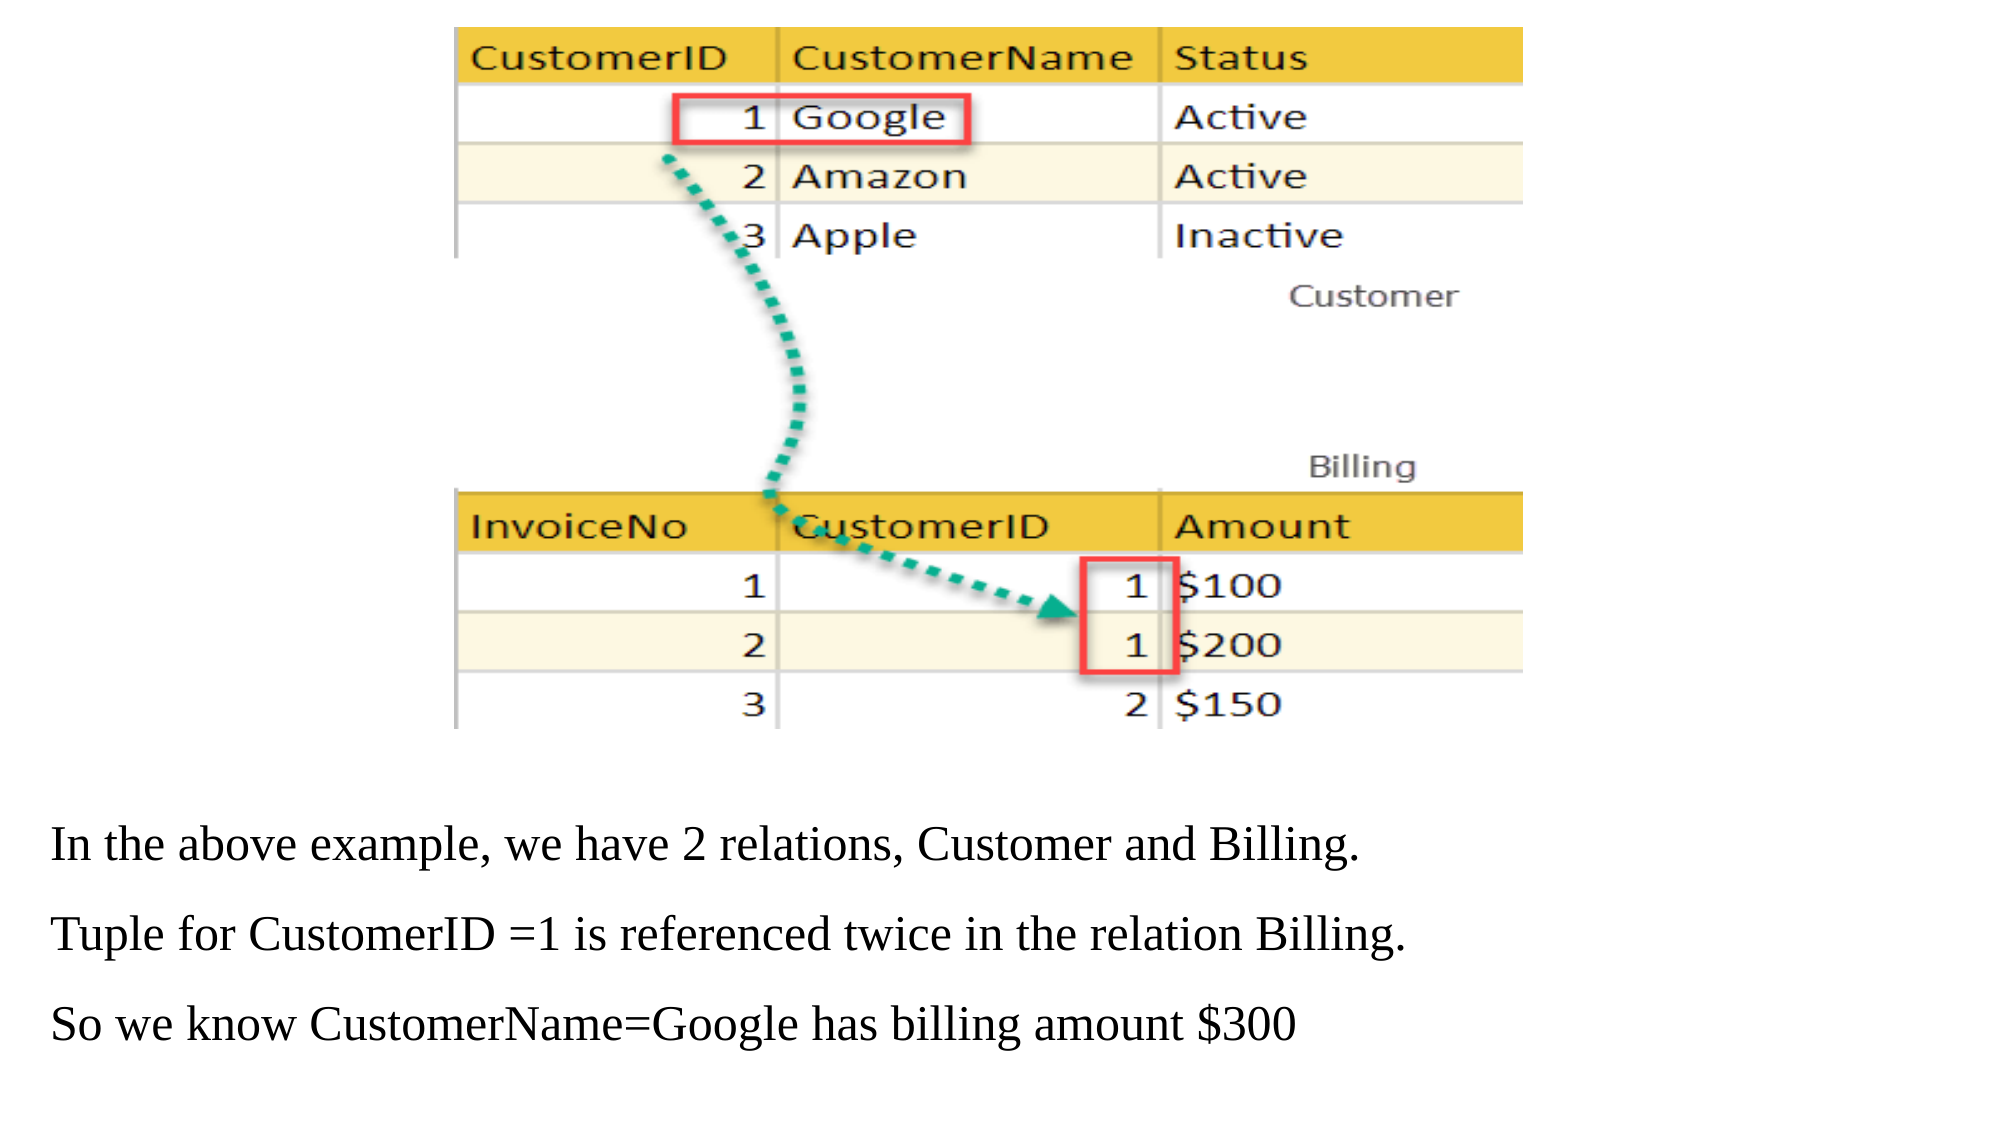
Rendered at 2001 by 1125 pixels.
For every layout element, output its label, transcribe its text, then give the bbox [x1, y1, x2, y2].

text_box In the above example, we have 2 relations, Customer and Billing. Tuple for CustomerID =1 is referenced twice in the relation Billing. So we know CustomerName=Google has billing amount $300 [35, 773, 1903, 1059]
picture [454, 27, 1523, 729]
